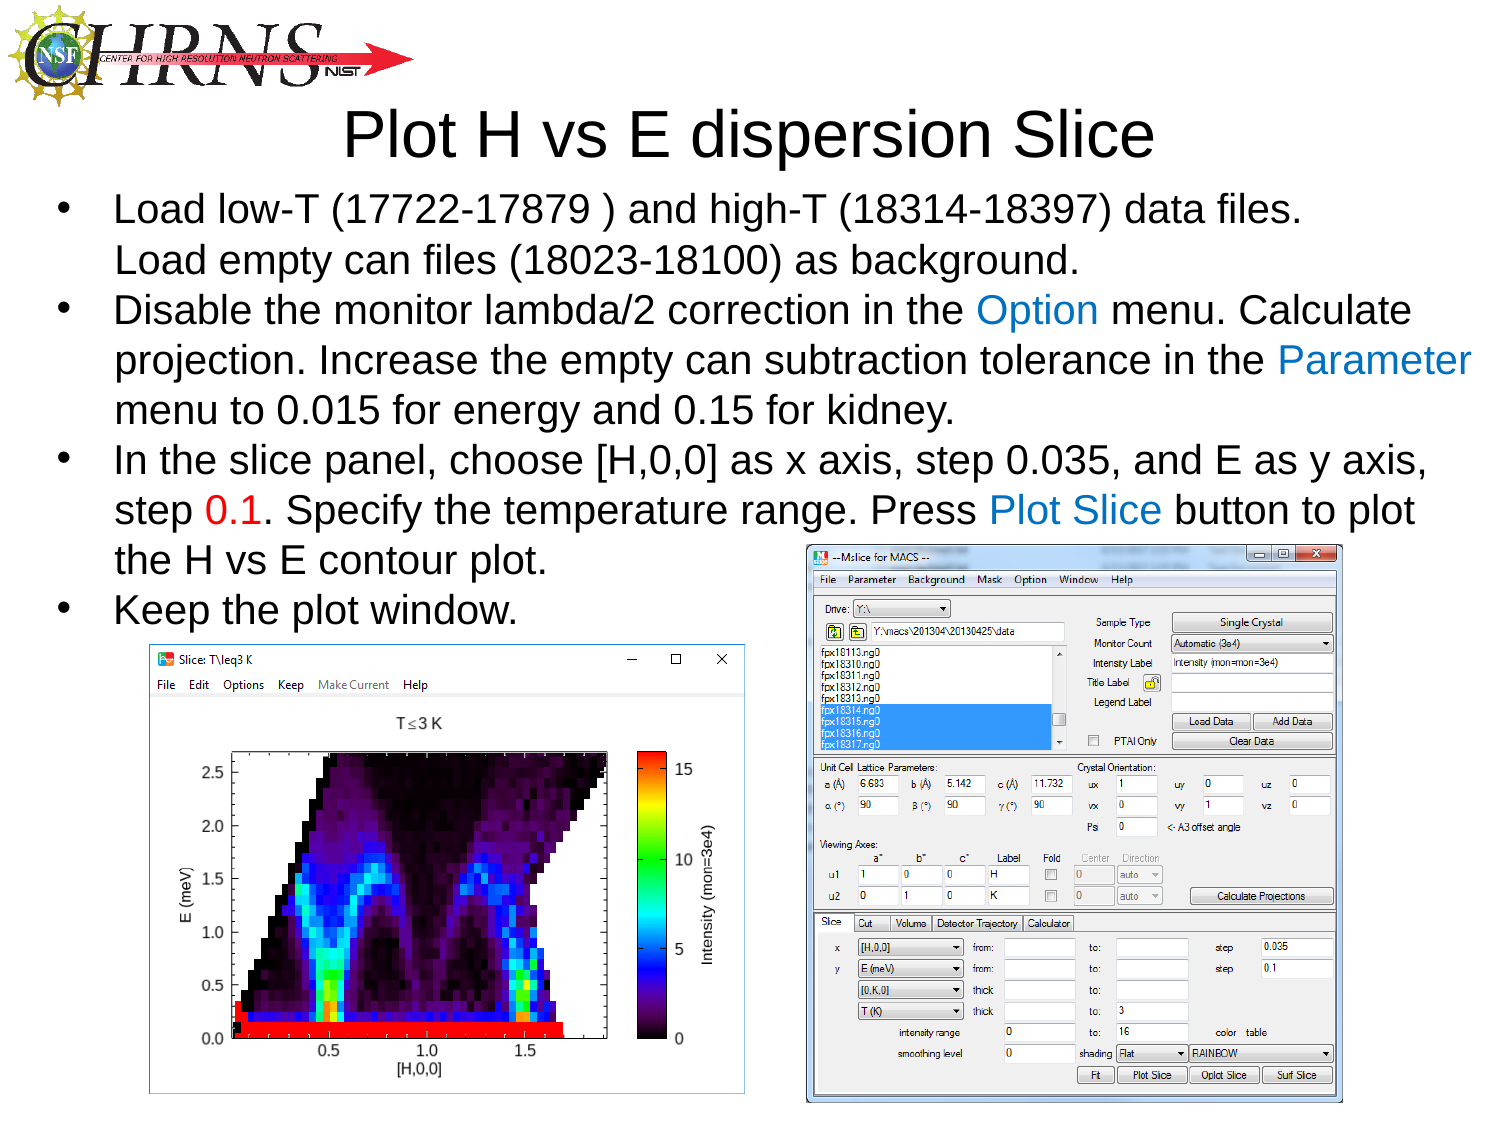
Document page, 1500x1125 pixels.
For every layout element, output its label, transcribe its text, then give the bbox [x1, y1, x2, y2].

text_box Load low-T (17722-17879 ) and high-T (18314-18397) data files. Load empty can files (18023-18100) as background. Disable the monitor lambda/2 correction in the Option menu. Calculate projection. Increase the empty can subtraction tolerance in the Parameter menu to 0.015 for energy and 0.15 for kidney. In the slice panel, choose [H,0,0] as x axis, step 0.035, and E as y axis, step 0.1. Specify the temperature range. Press Plot Slice button to plot the H vs E contour plot. Keep the plot window. [41, 174, 1488, 640]
picture [0, 0, 423, 109]
title Plot H vs E dispersion Slice [75, 37, 1425, 174]
picture [148, 644, 745, 1094]
picture [806, 544, 1343, 1103]
